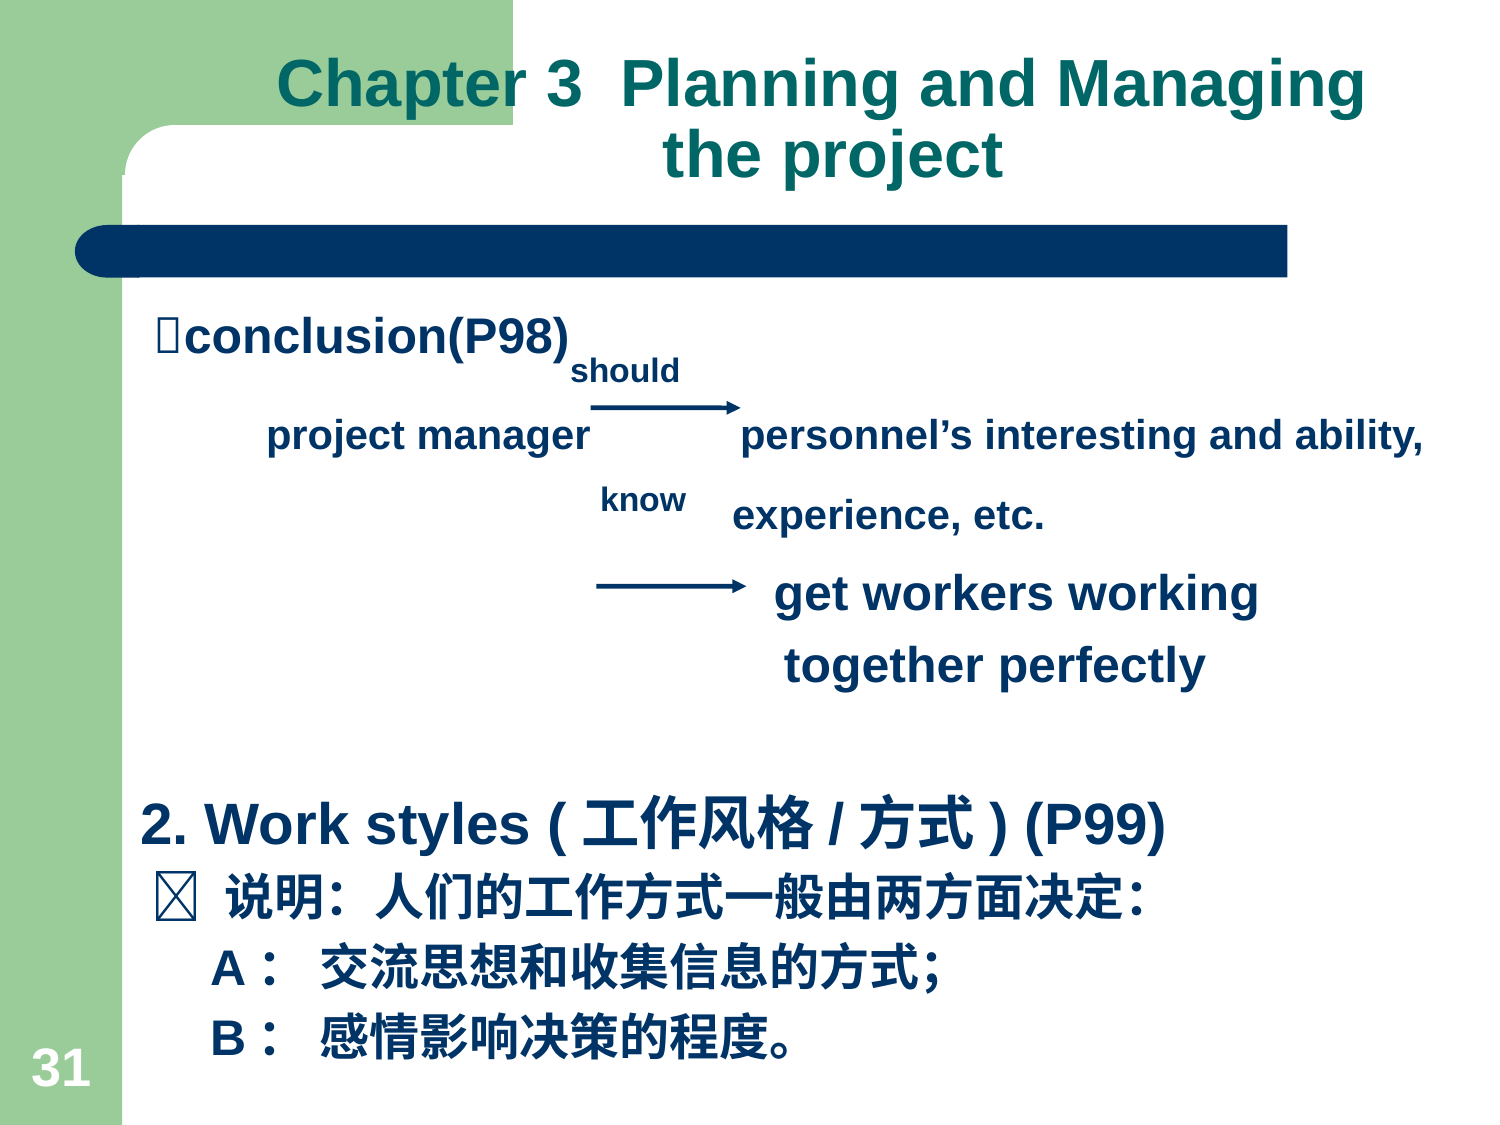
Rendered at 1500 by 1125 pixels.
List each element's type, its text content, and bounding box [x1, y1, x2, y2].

text_box [596, 580, 747, 593]
slide_number 31 [13, 1024, 111, 1106]
text_box [590, 401, 741, 415]
title Chapter 3 Planning and Managing the project [150, 62, 1463, 200]
list conclusion(P98)should project manager personnel’s interesting and ability, know experience, etc. get workers working together perfectly 2. Work styles (工作风格/方式) (P99)  说明：人们的工作方式一般由两方面决定： A： 交流思想和收集信息的方式； B： 感情影响决策的程度。 [125, 287, 1500, 1125]
